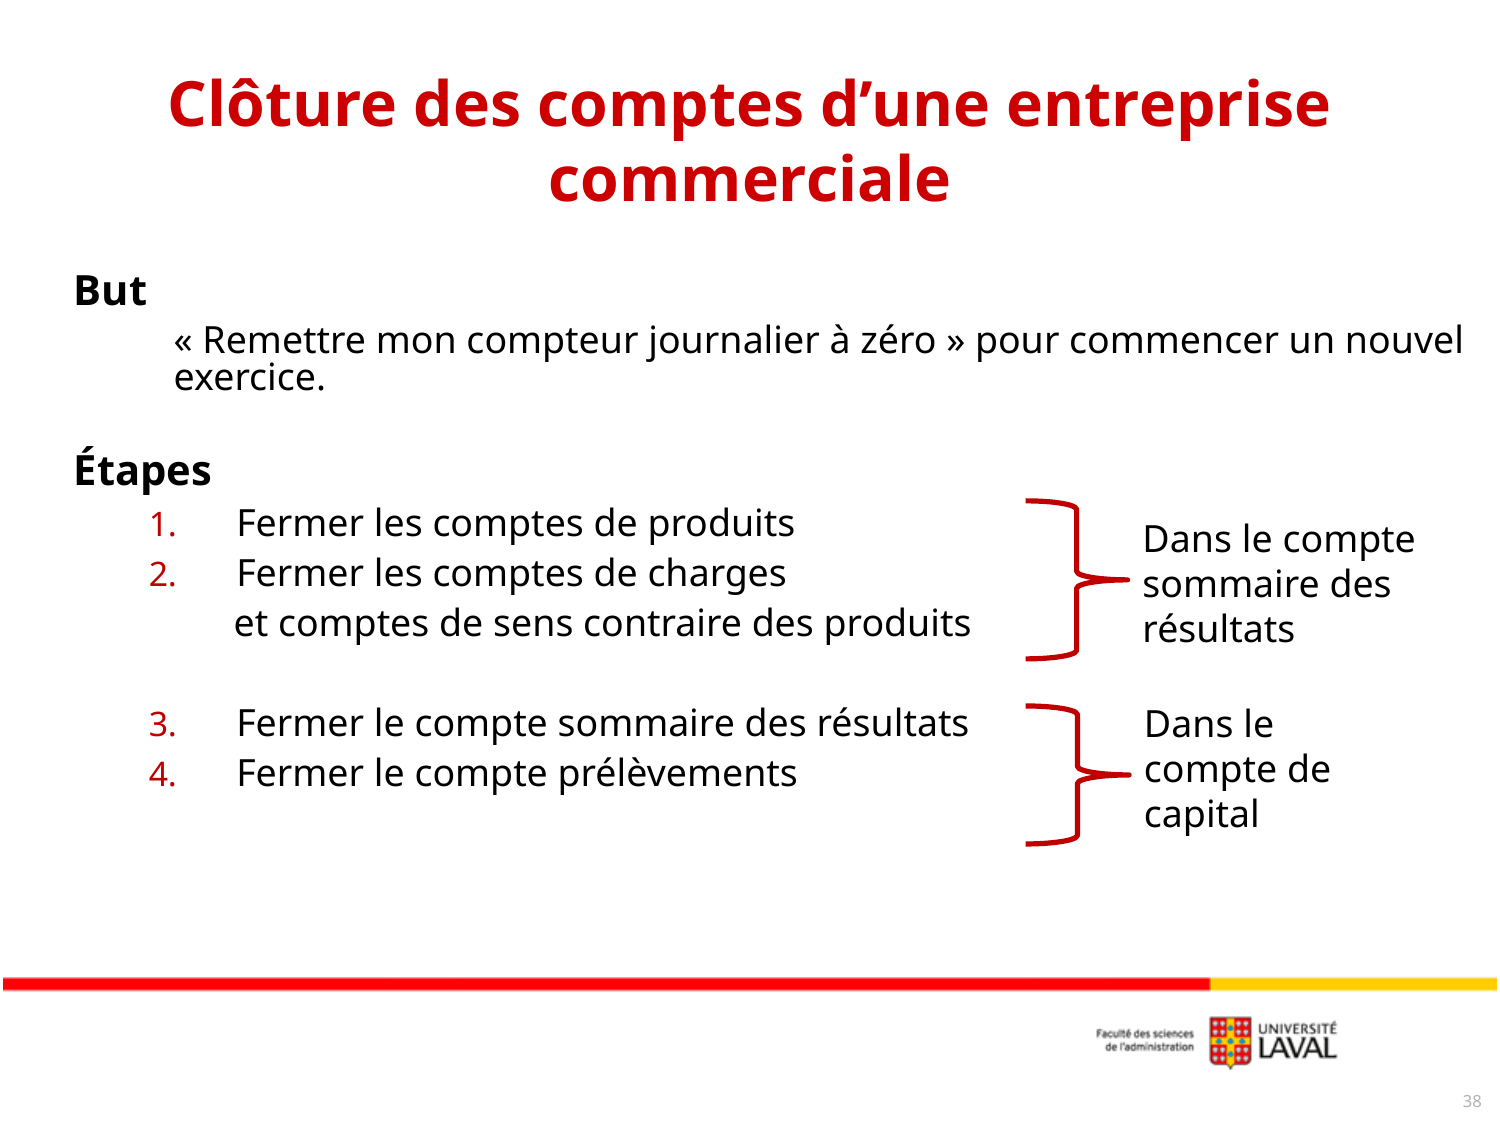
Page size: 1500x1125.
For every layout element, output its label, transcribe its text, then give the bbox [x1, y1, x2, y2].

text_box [1025, 500, 1449, 845]
picture [3, 976, 1497, 1125]
slide_number 38 [1077, 1080, 1497, 1125]
text_box But « Remettre mon compteur journalier à zéro » pour commencer un nouvel exercice. Étapes Fermer les comptes de produits Fermer les comptes de charges et comptes de sens contraire des produits Fermer le compte sommaire des résultats Fermer le compte prélèvements [59, 265, 1484, 1070]
title Clôture des comptes d’une entreprise commerciale [75, 45, 1425, 233]
